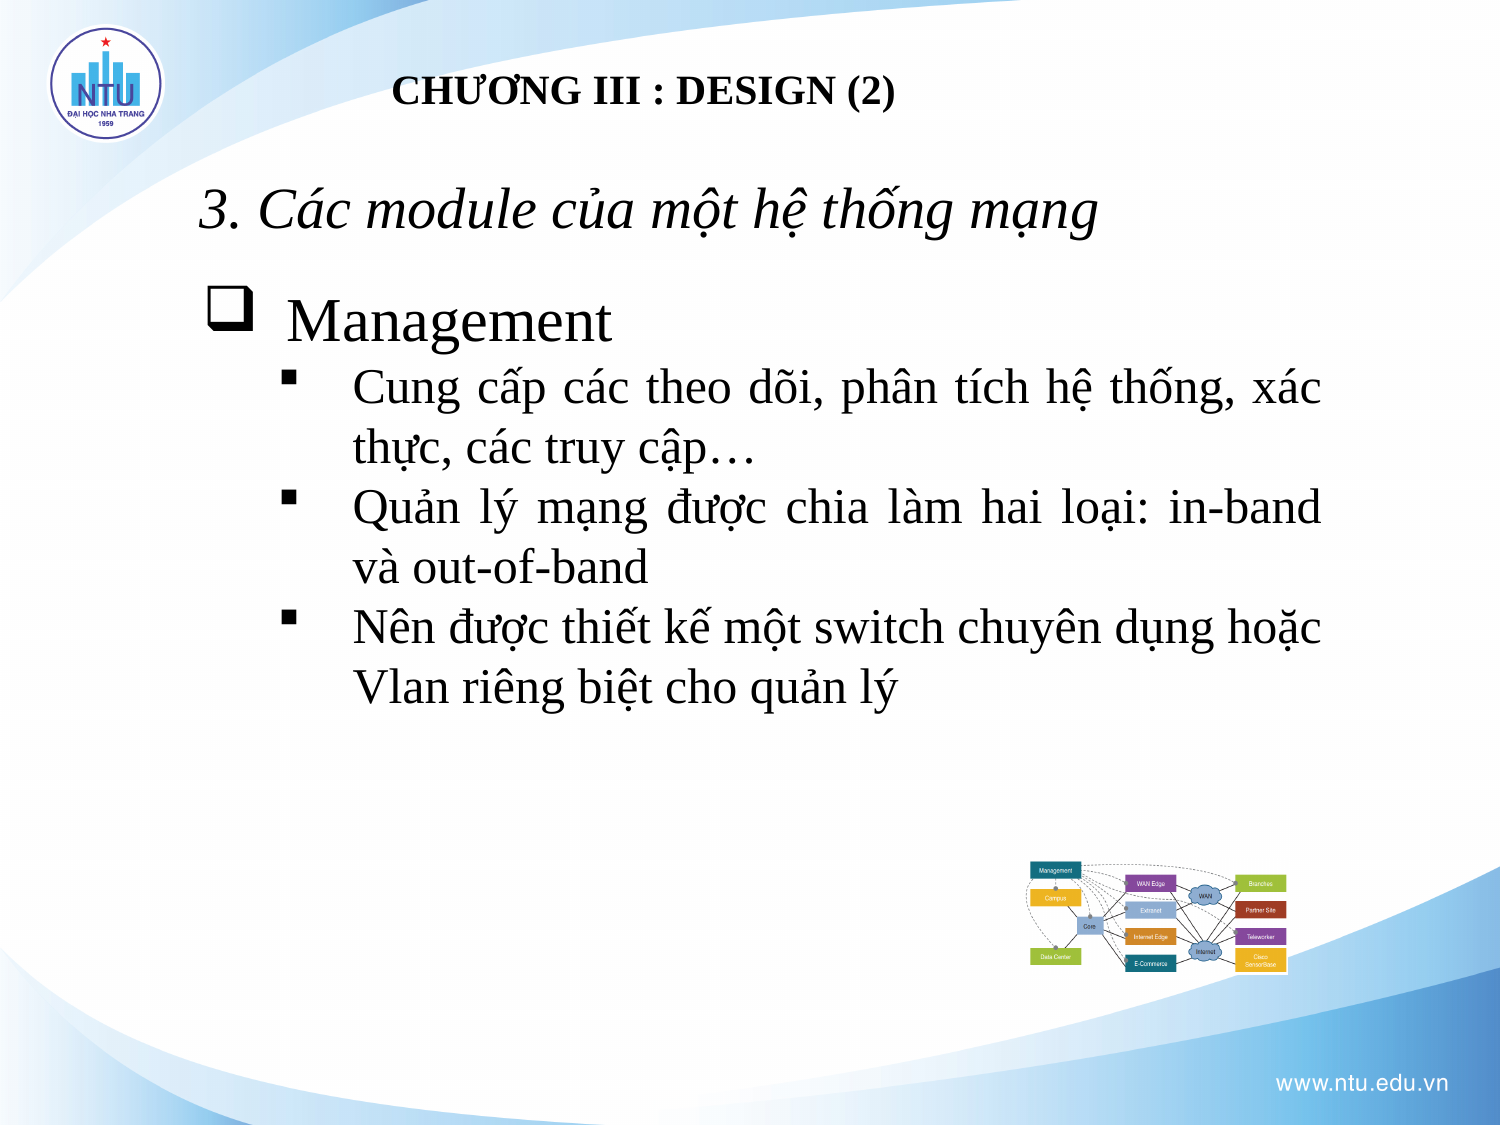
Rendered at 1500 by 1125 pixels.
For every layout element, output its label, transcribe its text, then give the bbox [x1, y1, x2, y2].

picture [0, 0, 1500, 1125]
text_box CHƯƠNG III : DESIGN (2) [187, 37, 1100, 138]
text_box Management Cung cấp các theo dõi, phân tích hệ thống, xác thực, các truy cập… Quản lý mạng được chia làm hai loại: in-band và out-of-band Nên được thiết kế một switch chuyên dụng hoặc Vlan riêng biệt cho quản lý [187, 271, 1338, 797]
text_box 3. Các module của một hệ thống mạng [184, 162, 1472, 248]
